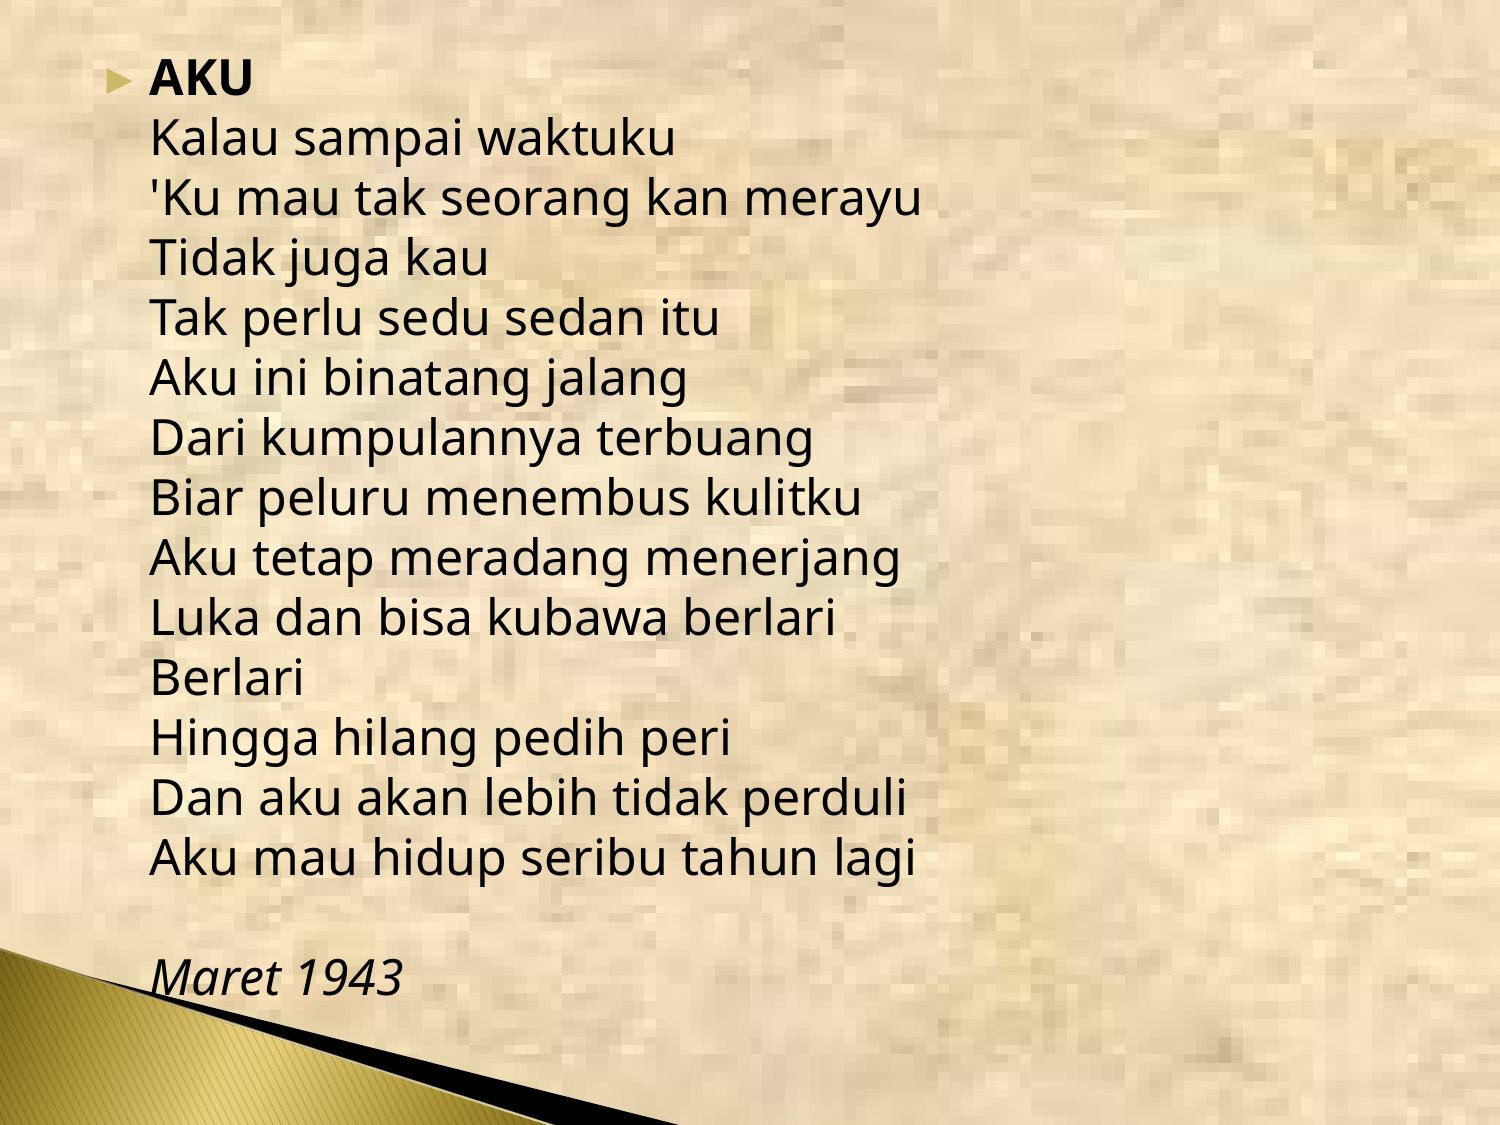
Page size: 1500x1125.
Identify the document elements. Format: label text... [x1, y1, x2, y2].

picture [0, 0, 1500, 1125]
list AKU Kalau sampai waktuku 'Ku mau tak seorang kan merayu Tidak juga kau Tak perlu sedu sedan itu Aku ini binatang jalang Dari kumpulannya terbuang Biar peluru menembus kulitku Aku tetap meradang menerjang Luka dan bisa kubawa berlari Berlari Hingga hilang pedih peri Dan aku akan lebih tidak perduli Aku mau hidup seribu tahun lagi Maret 1943 [75, 37, 1425, 986]
